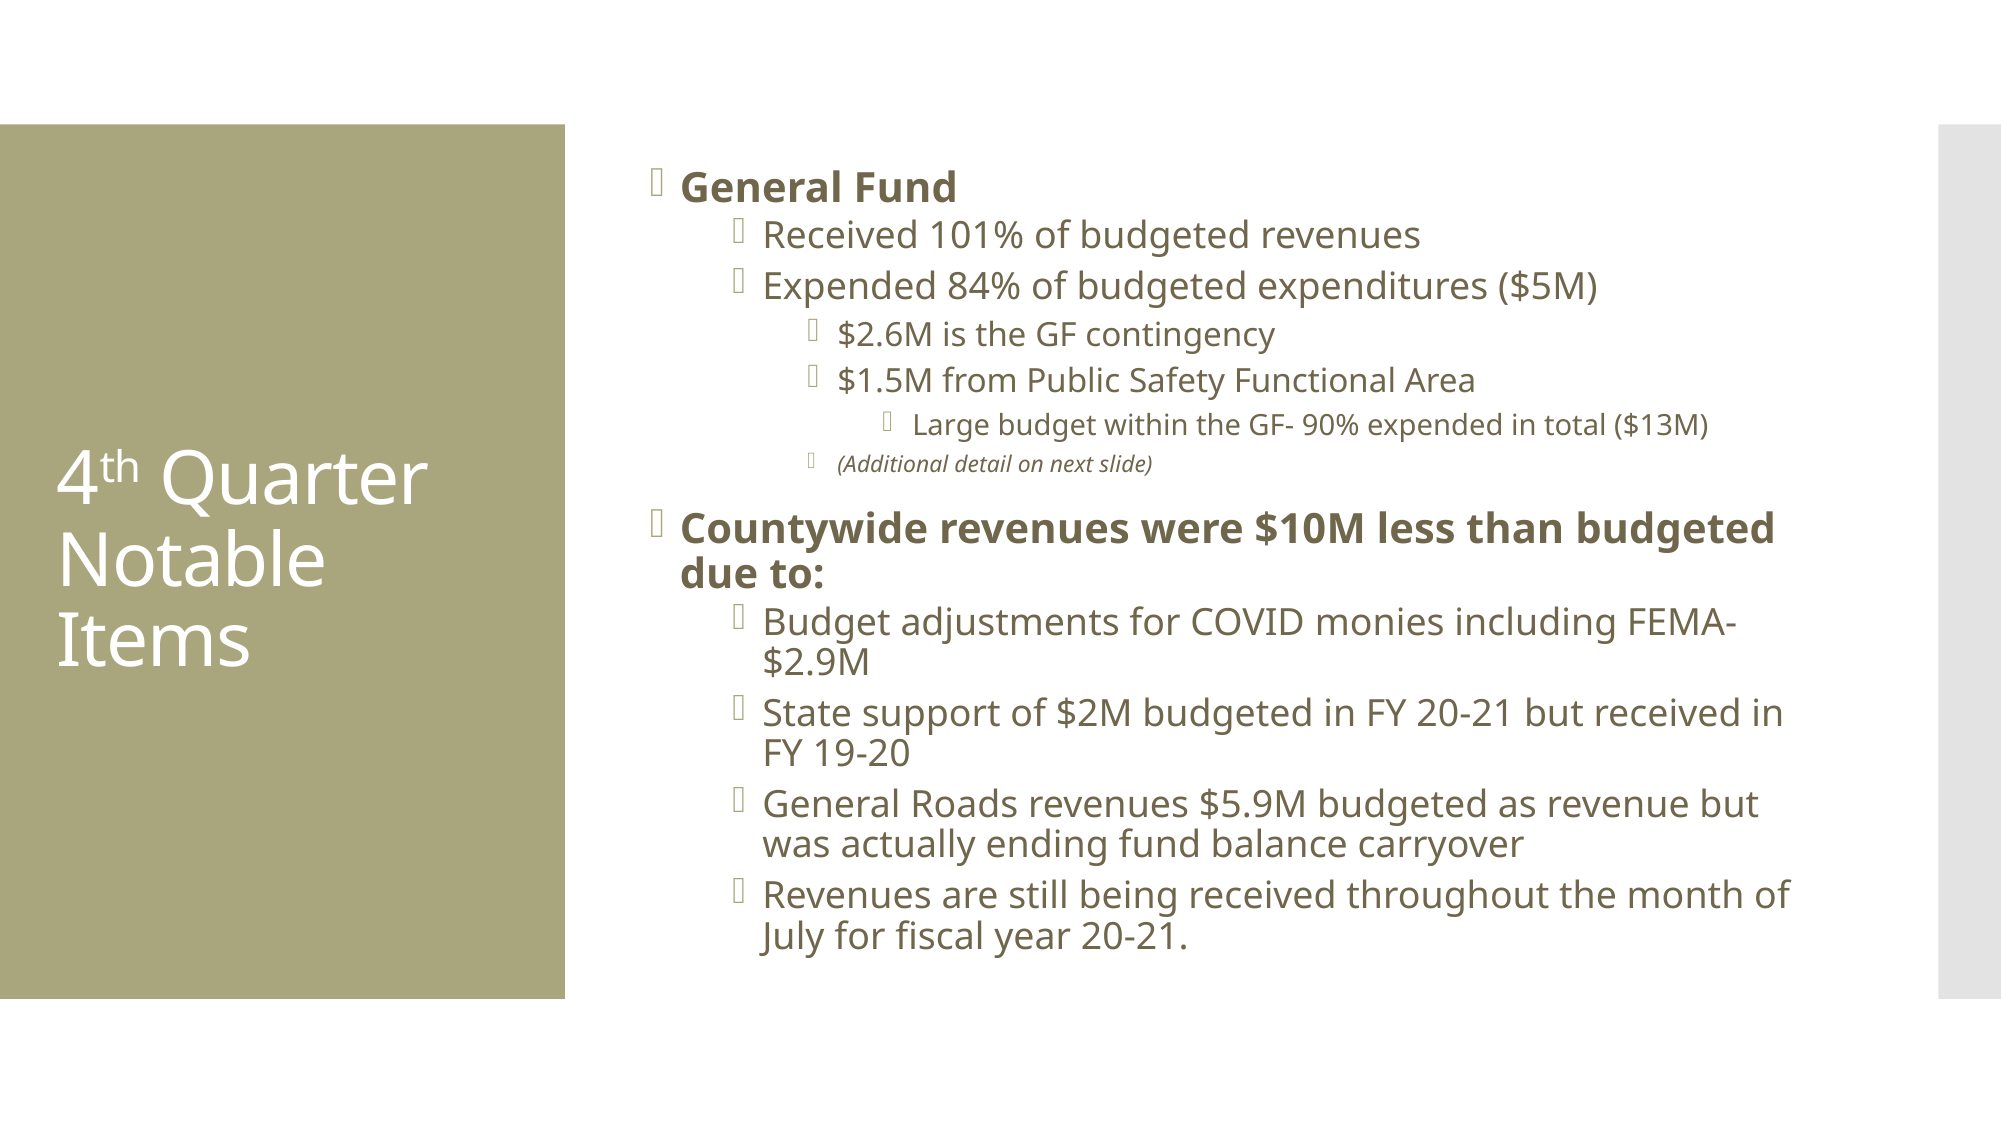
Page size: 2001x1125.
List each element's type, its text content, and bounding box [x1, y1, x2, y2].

title 4th Quarter Notable Items [41, 184, 525, 940]
list General Fund Received 101% of budgeted revenues Expended 84% of budgeted expenditures ($5M) $2.6M is the GF contingency $1.5M from Public Safety Functional Area Large budget within the GF- 90% expended in total ($13M) (Additional detail on next slide) Countywide revenues were $10M less than budgeted due to: Budget adjustments for COVID monies including FEMA- $2.9M State support of $2M budgeted in FY 20-21 but received in FY 19-20 General Roads revenues $5.9M budgeted as revenue but was actually ending fund balance carryover Revenues are still being received throughout the month of July for fiscal year 20-21. [634, 141, 1835, 982]
